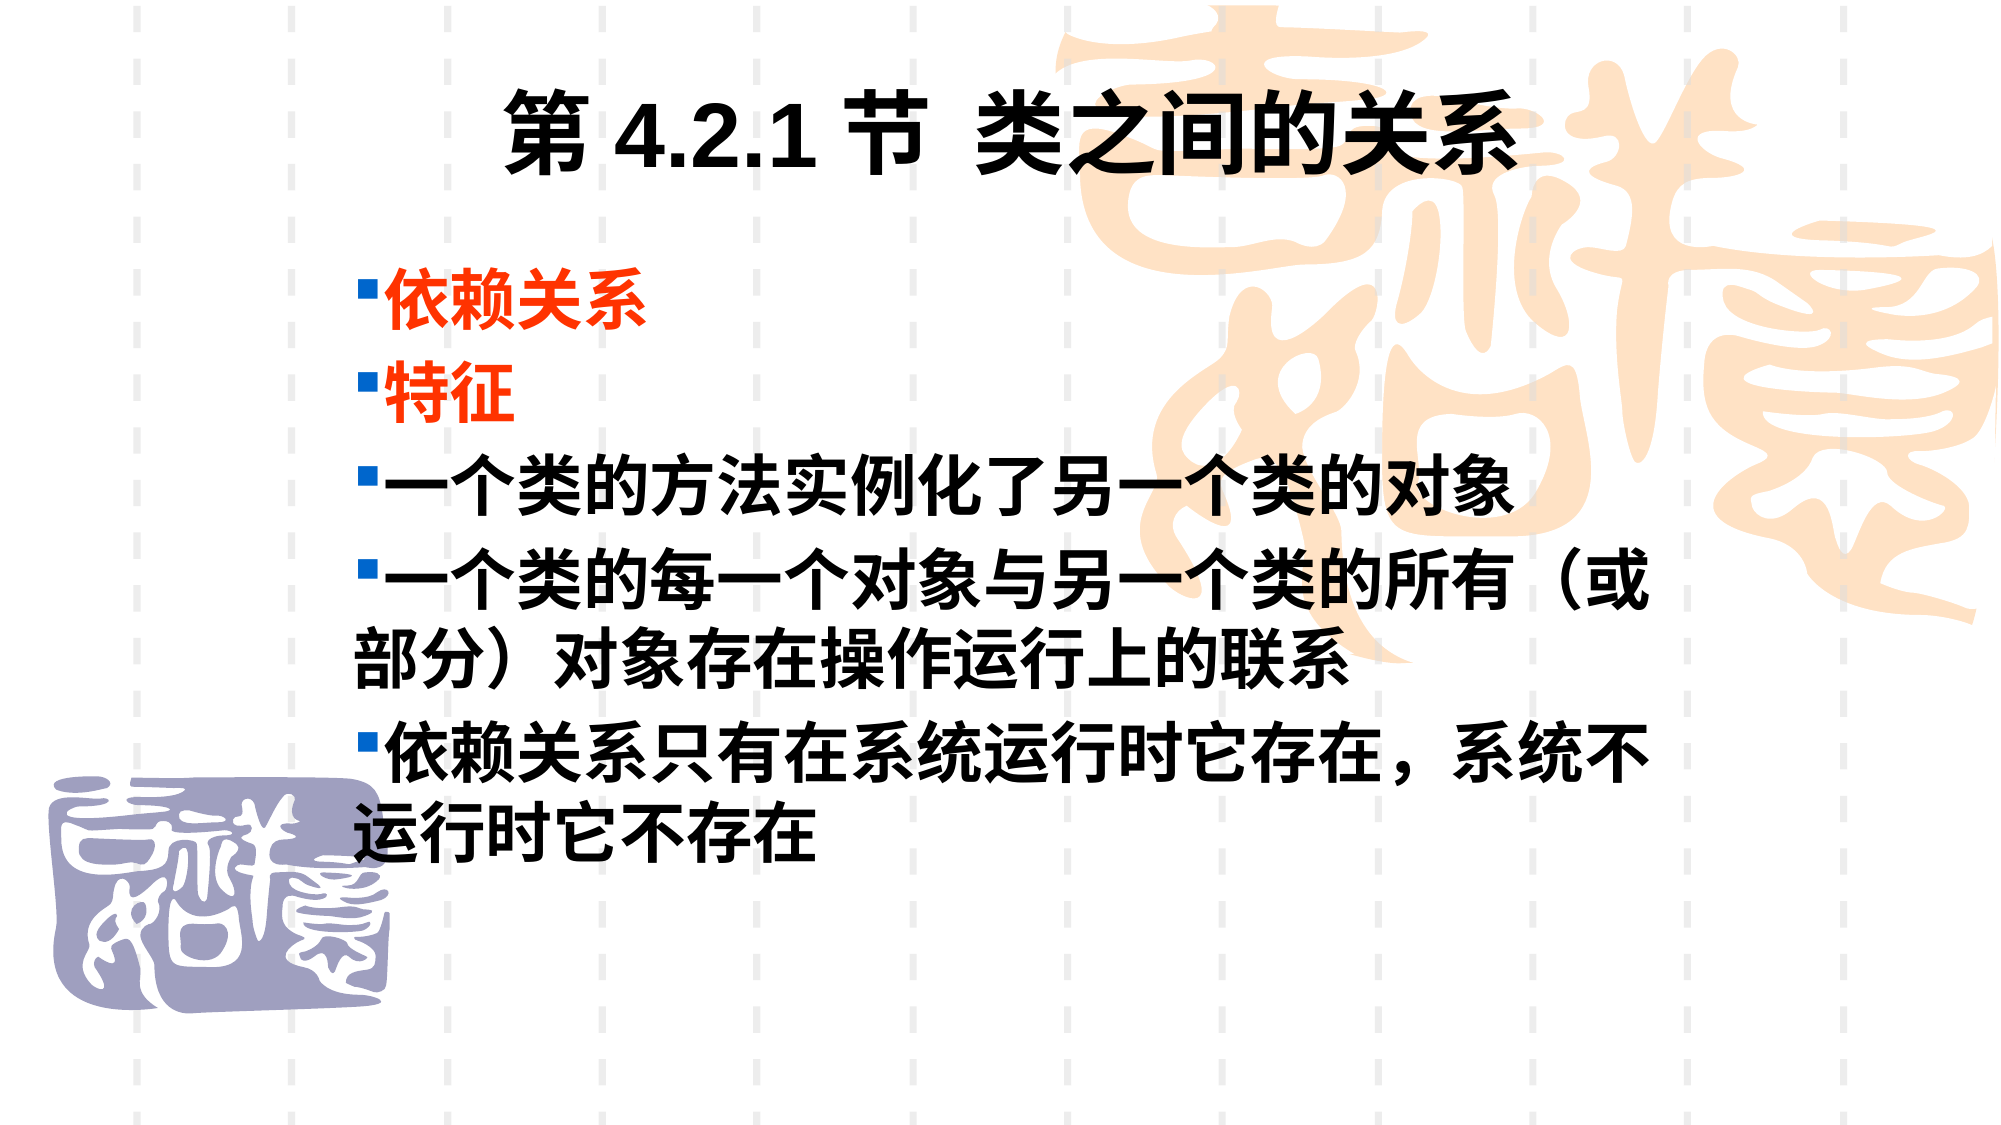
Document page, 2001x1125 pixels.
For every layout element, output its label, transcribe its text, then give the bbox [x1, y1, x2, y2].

title 第4.2.1节 类之间的关系 [337, 37, 1688, 225]
subtitle 依赖关系 特征 一个类的方法实例化了另一个类的对象 一个类的每一个对象与另一个类的所有（或部分）对象存在操作运行上的联系 依赖关系只有在系统运行时它存在，系统不运行时它不存在 [337, 249, 1688, 1063]
